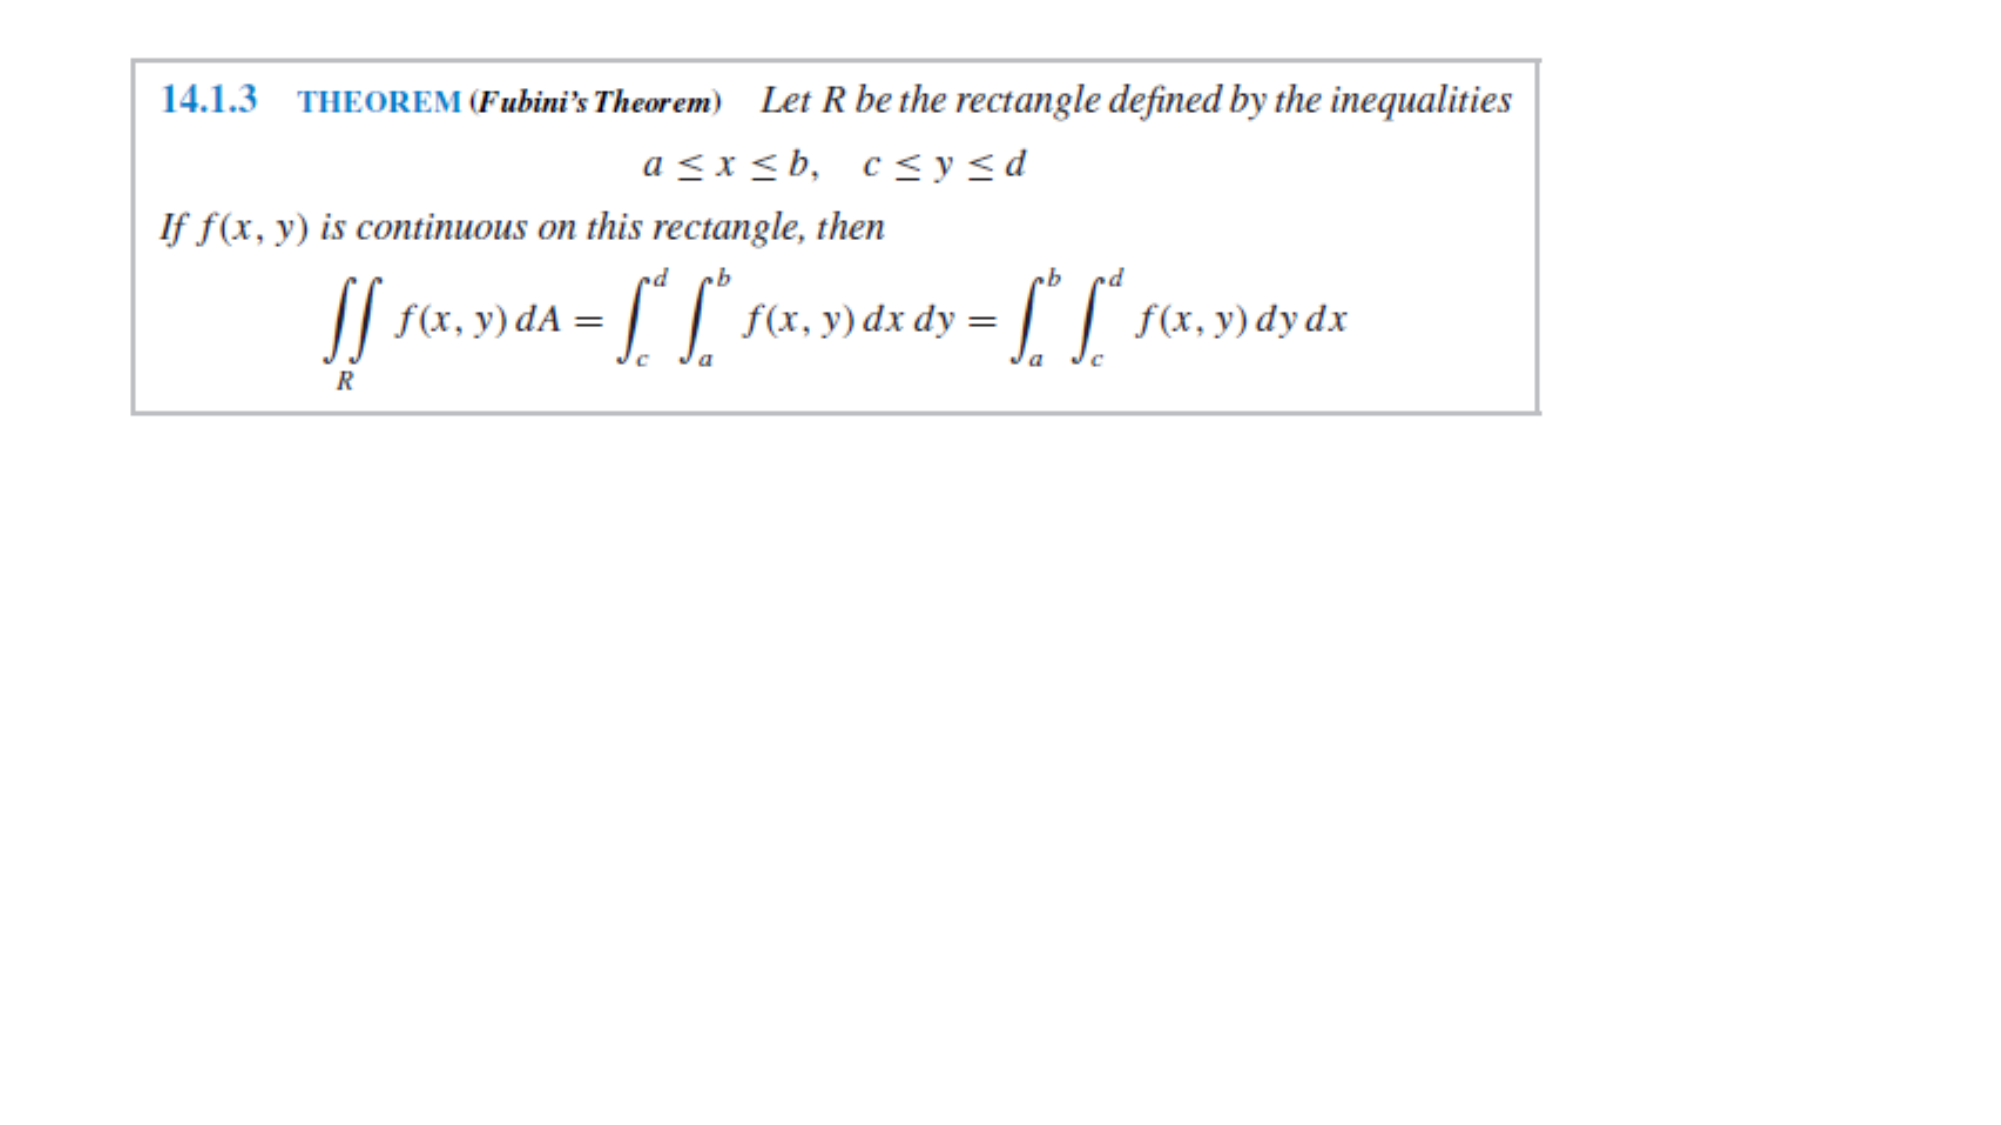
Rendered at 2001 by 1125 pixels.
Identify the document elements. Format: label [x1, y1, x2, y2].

picture [122, 40, 1559, 440]
